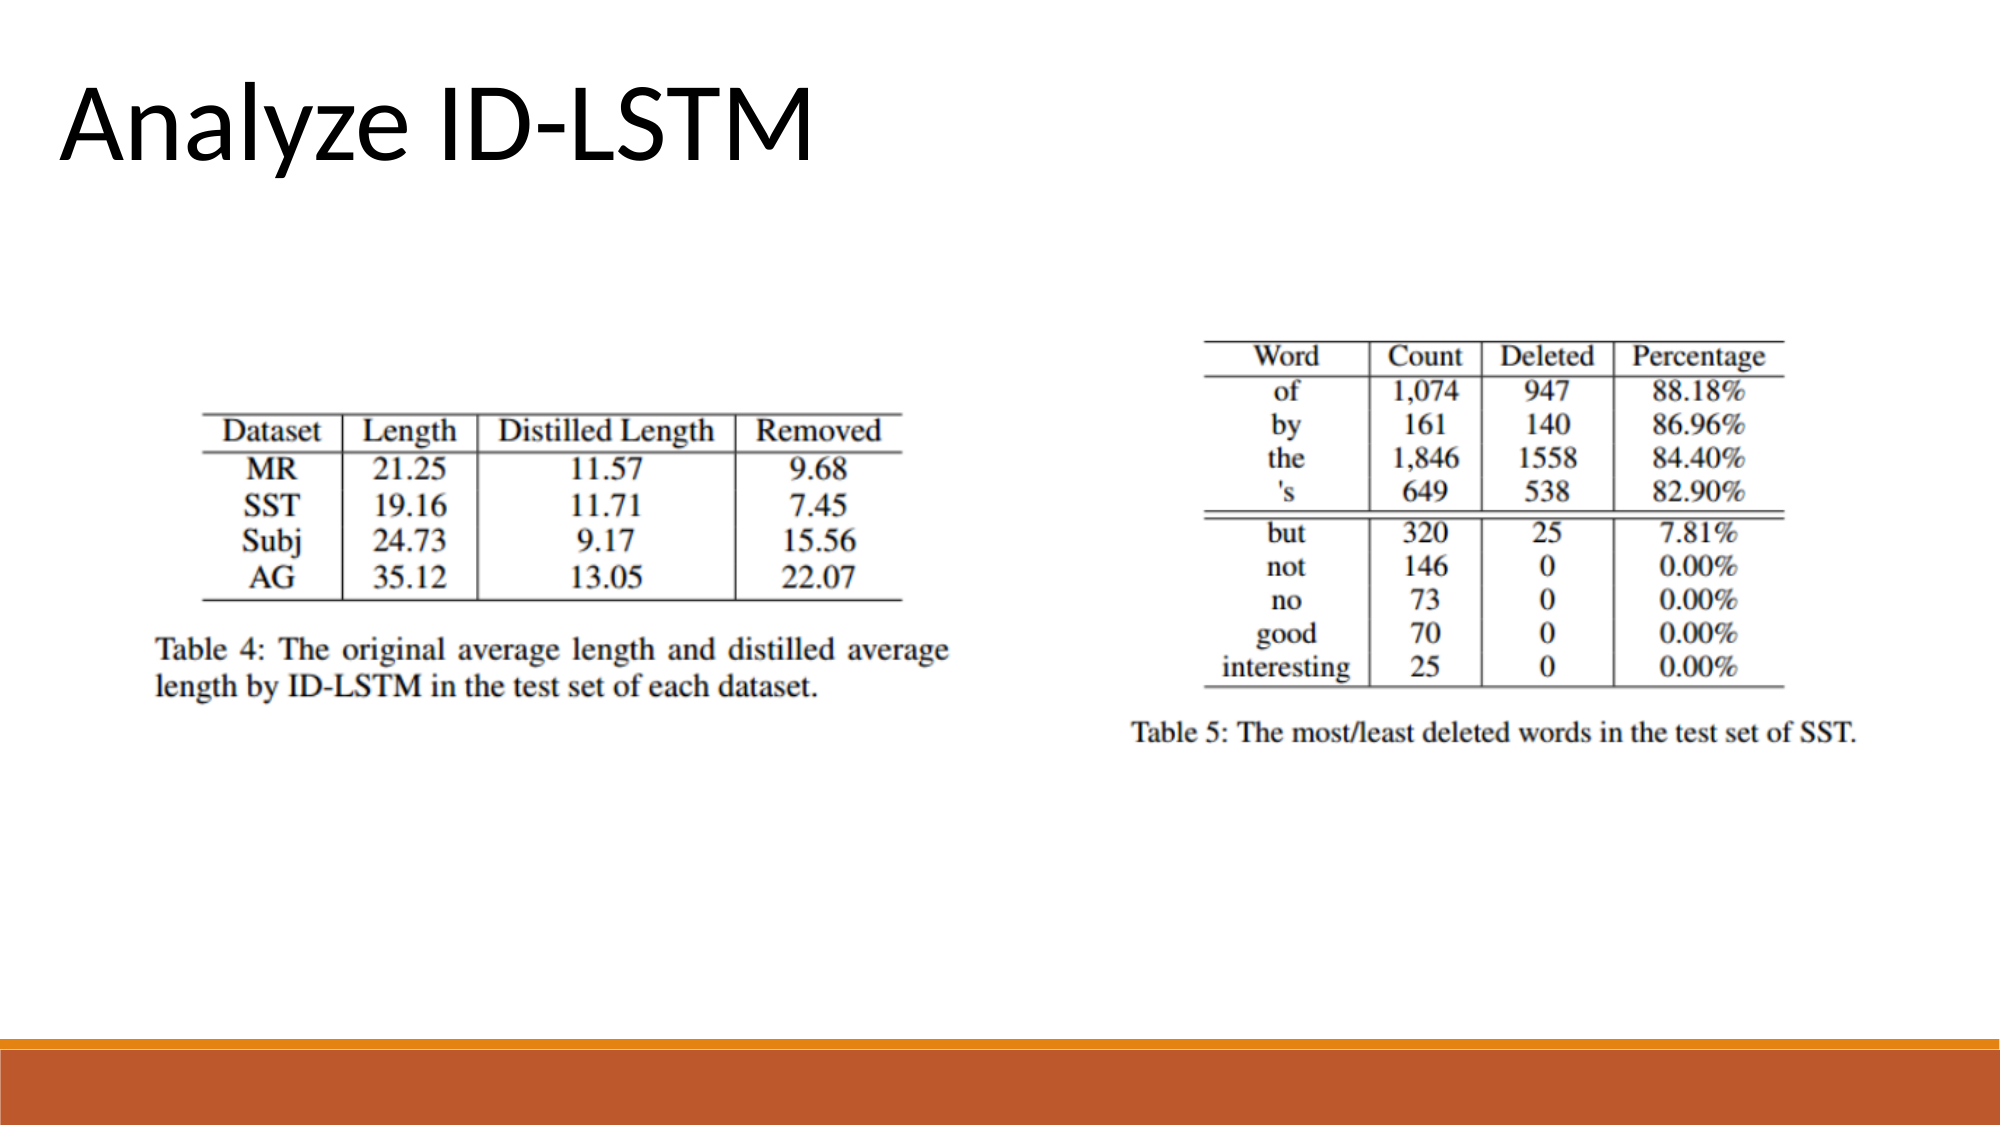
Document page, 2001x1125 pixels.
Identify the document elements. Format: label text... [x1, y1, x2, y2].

picture [44, 322, 998, 724]
picture [1048, 273, 1896, 771]
text_box Analyze ID-LSTM [44, 40, 2000, 191]
